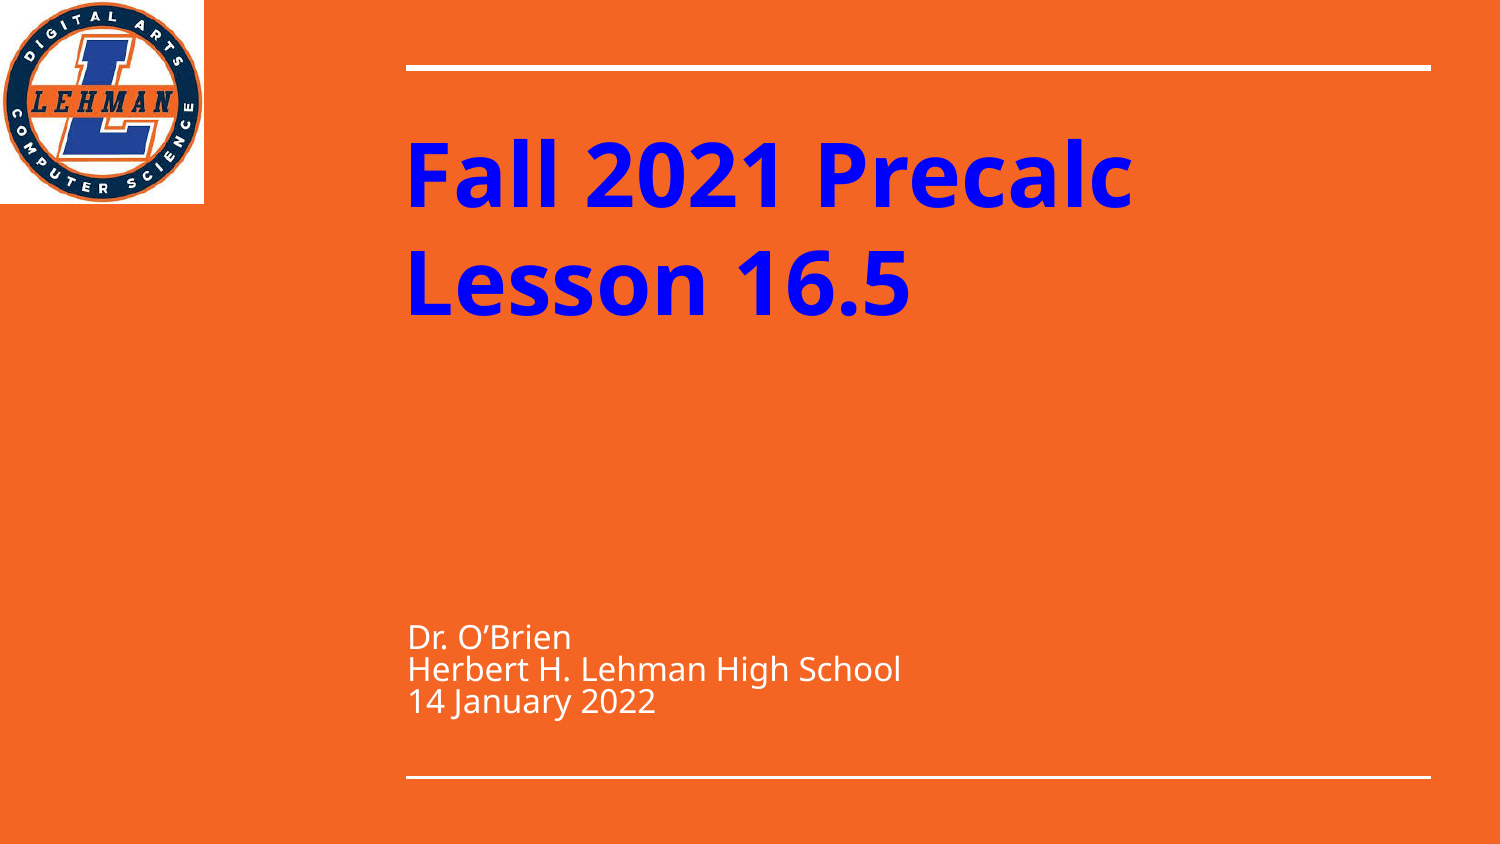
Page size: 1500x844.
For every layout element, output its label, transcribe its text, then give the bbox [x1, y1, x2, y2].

subtitle Dr. O’Brien Herbert H. Lehman High School 14 January 2022 [391, 530, 1432, 736]
picture [0, 0, 204, 204]
title Fall 2021 Precalc Lesson 16.5 [388, 102, 1429, 357]
